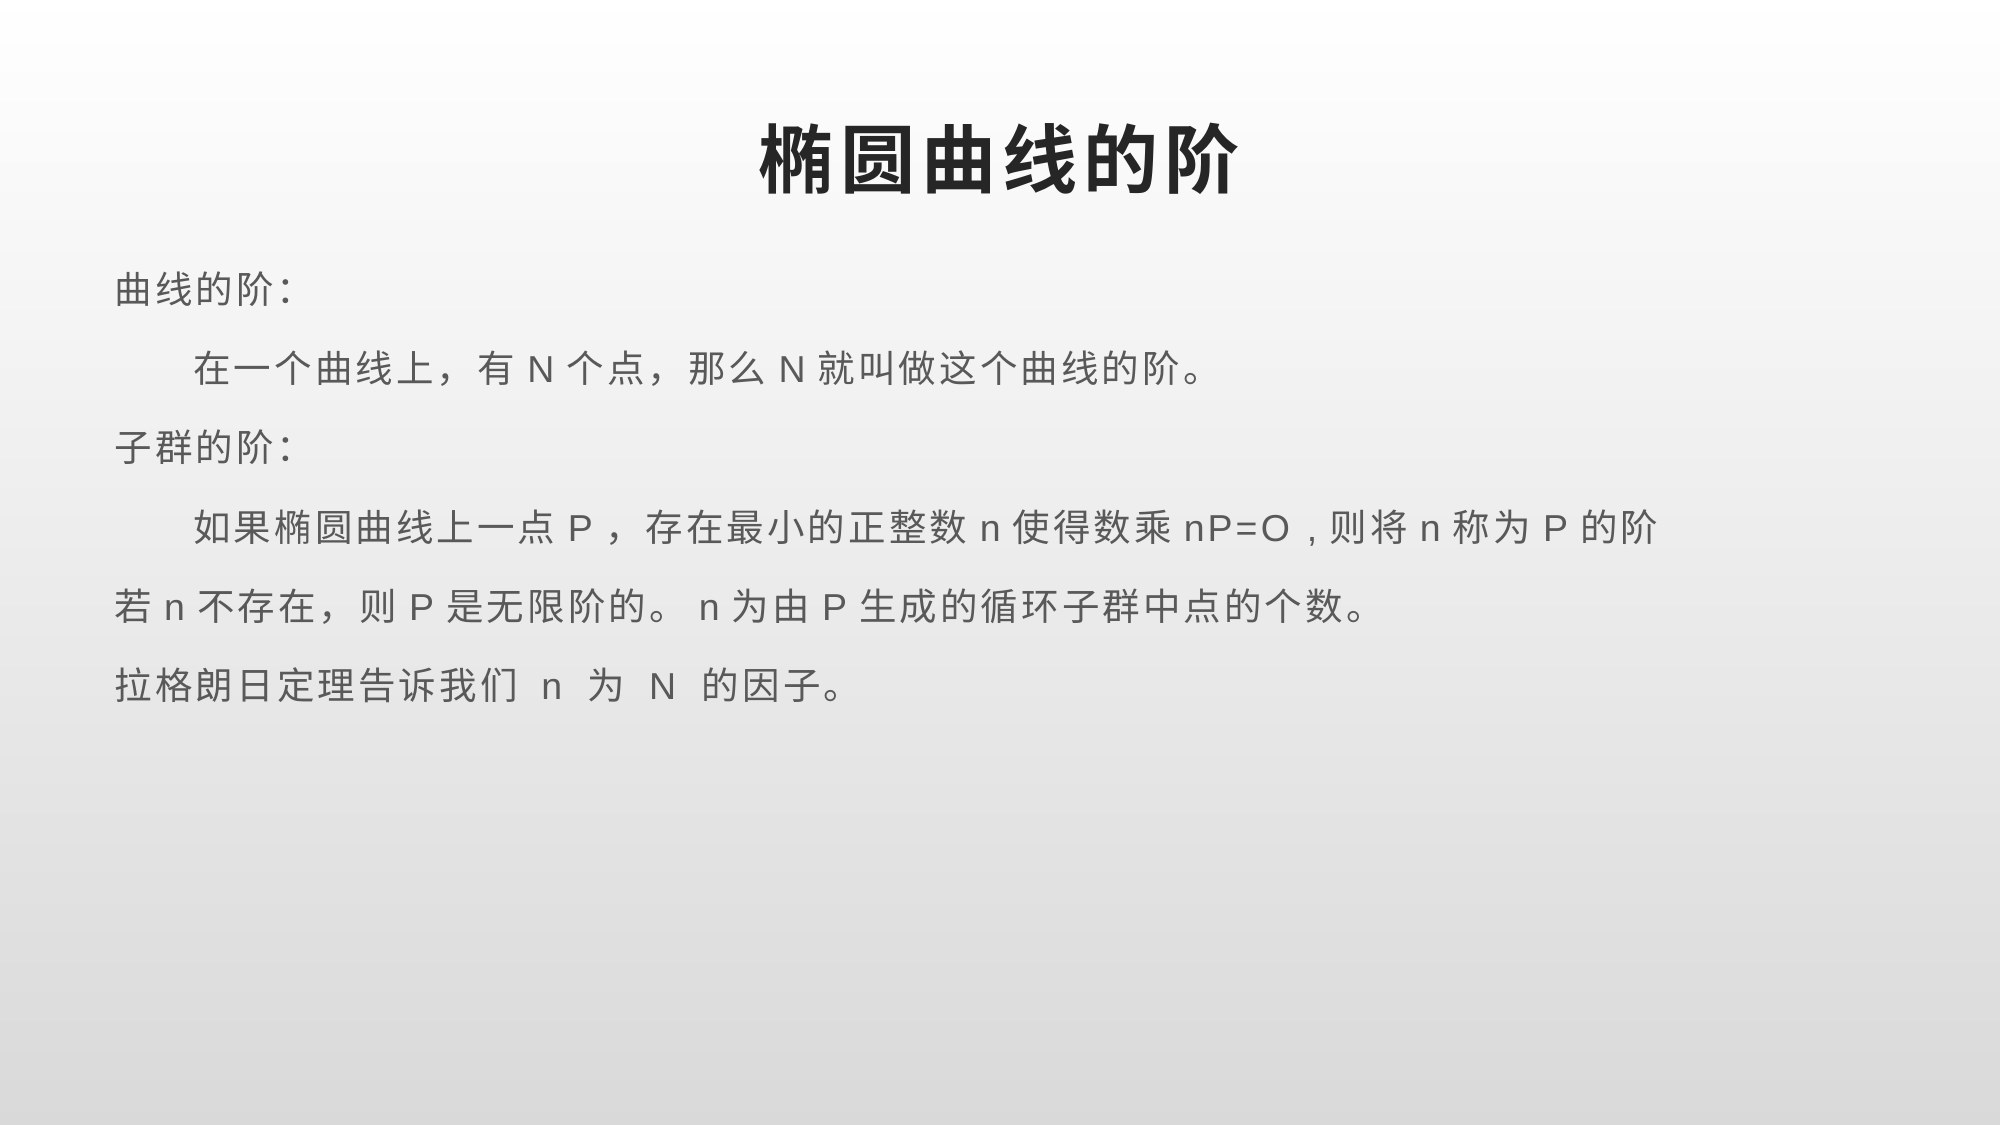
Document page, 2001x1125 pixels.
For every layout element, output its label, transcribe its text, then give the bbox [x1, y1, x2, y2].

title 椭圆曲线的阶 [99, 99, 1900, 216]
list 曲线的阶： 在一个曲线上，有N个点，那么N就叫做这个曲线的阶。 子群的阶： 如果椭圆曲线上一点P，存在最小的正整数n使得数乘nP=O ,则将n称为P的阶 若n不存在，则P是无限阶的。n为由P生成的循环子群中点的个数。 拉格朗日定理告诉我们 n 为 N 的因子。 [99, 244, 1900, 1026]
